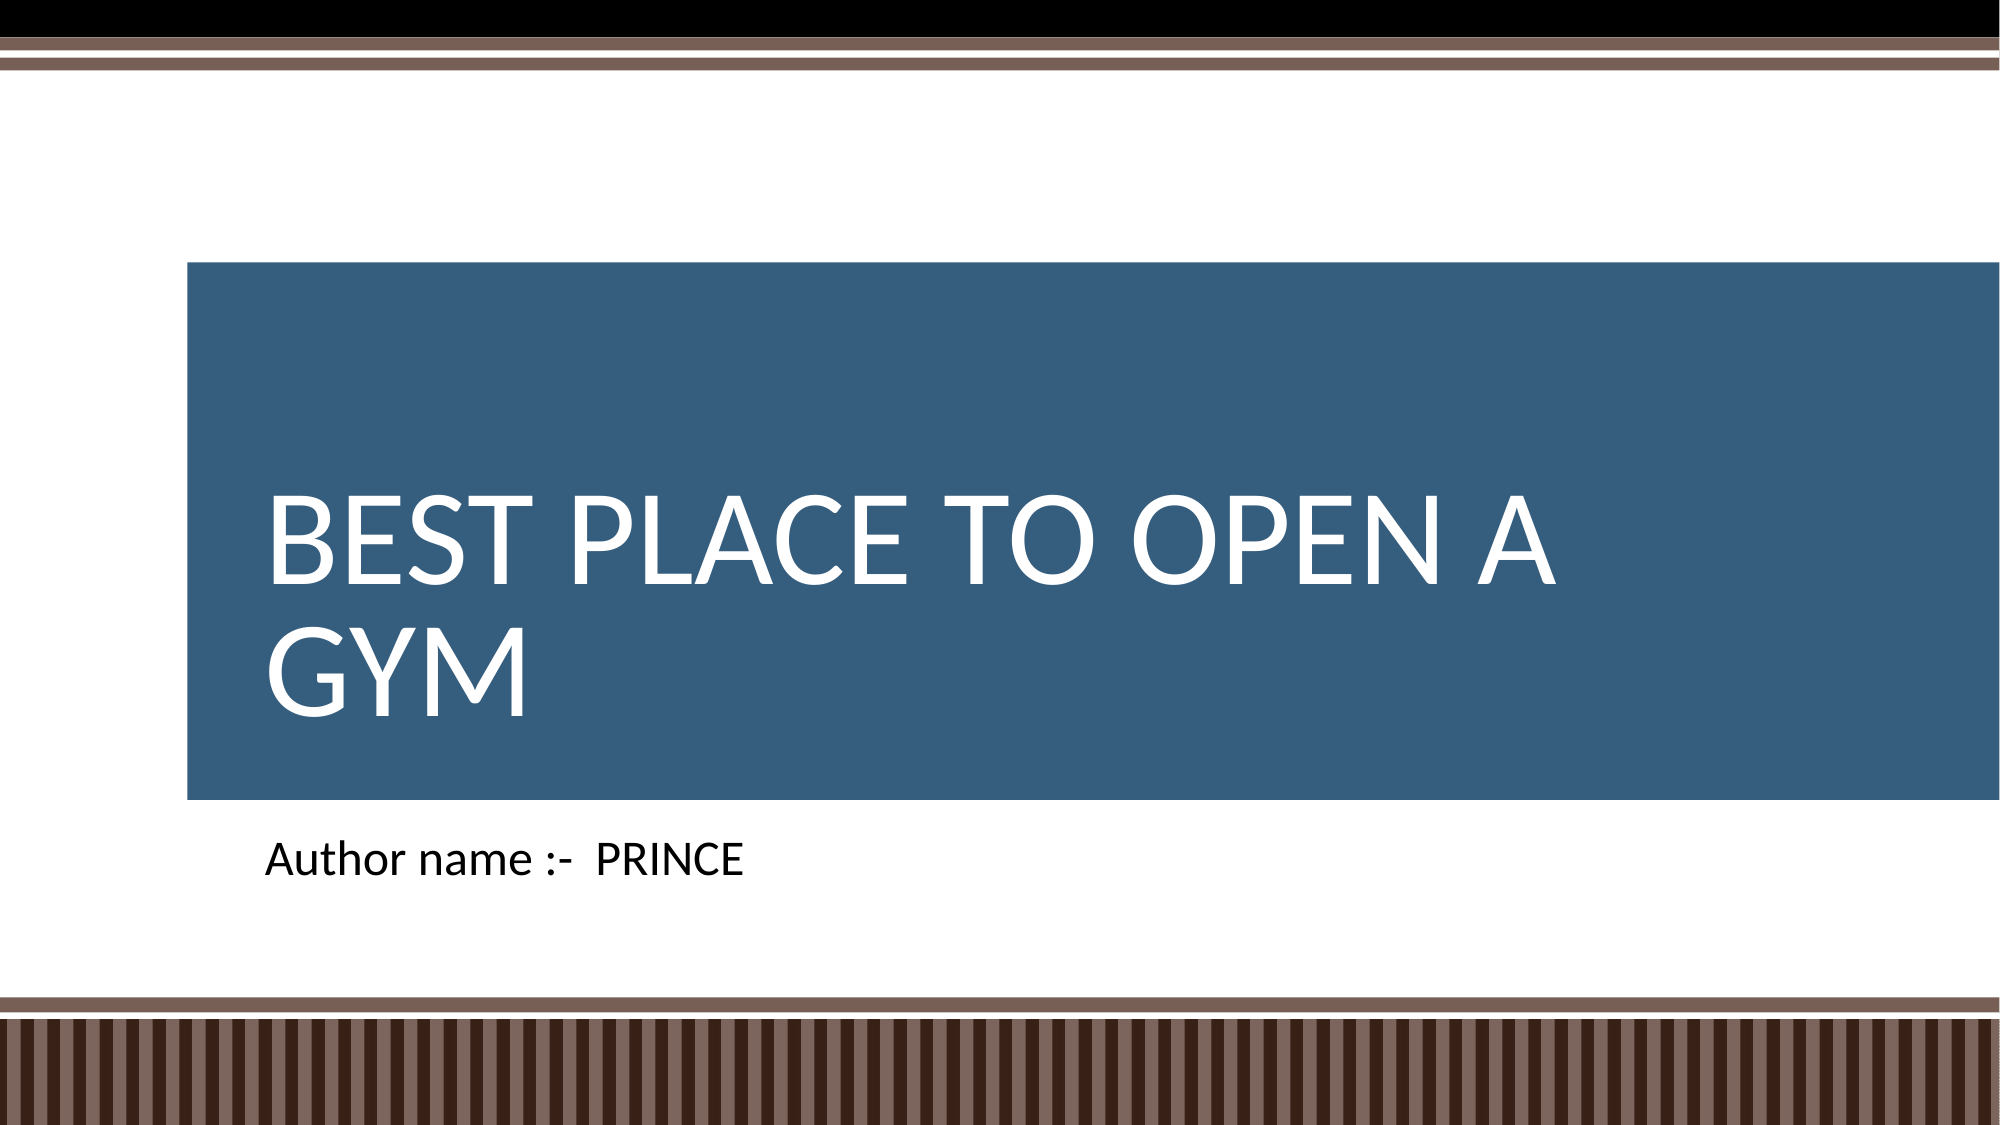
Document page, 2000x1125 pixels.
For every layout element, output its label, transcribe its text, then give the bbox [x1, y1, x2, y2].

subtitle Author name :- PRINCE [249, 825, 1600, 963]
title BEST PLACE TO OPEN A GYM [249, 349, 1750, 750]
